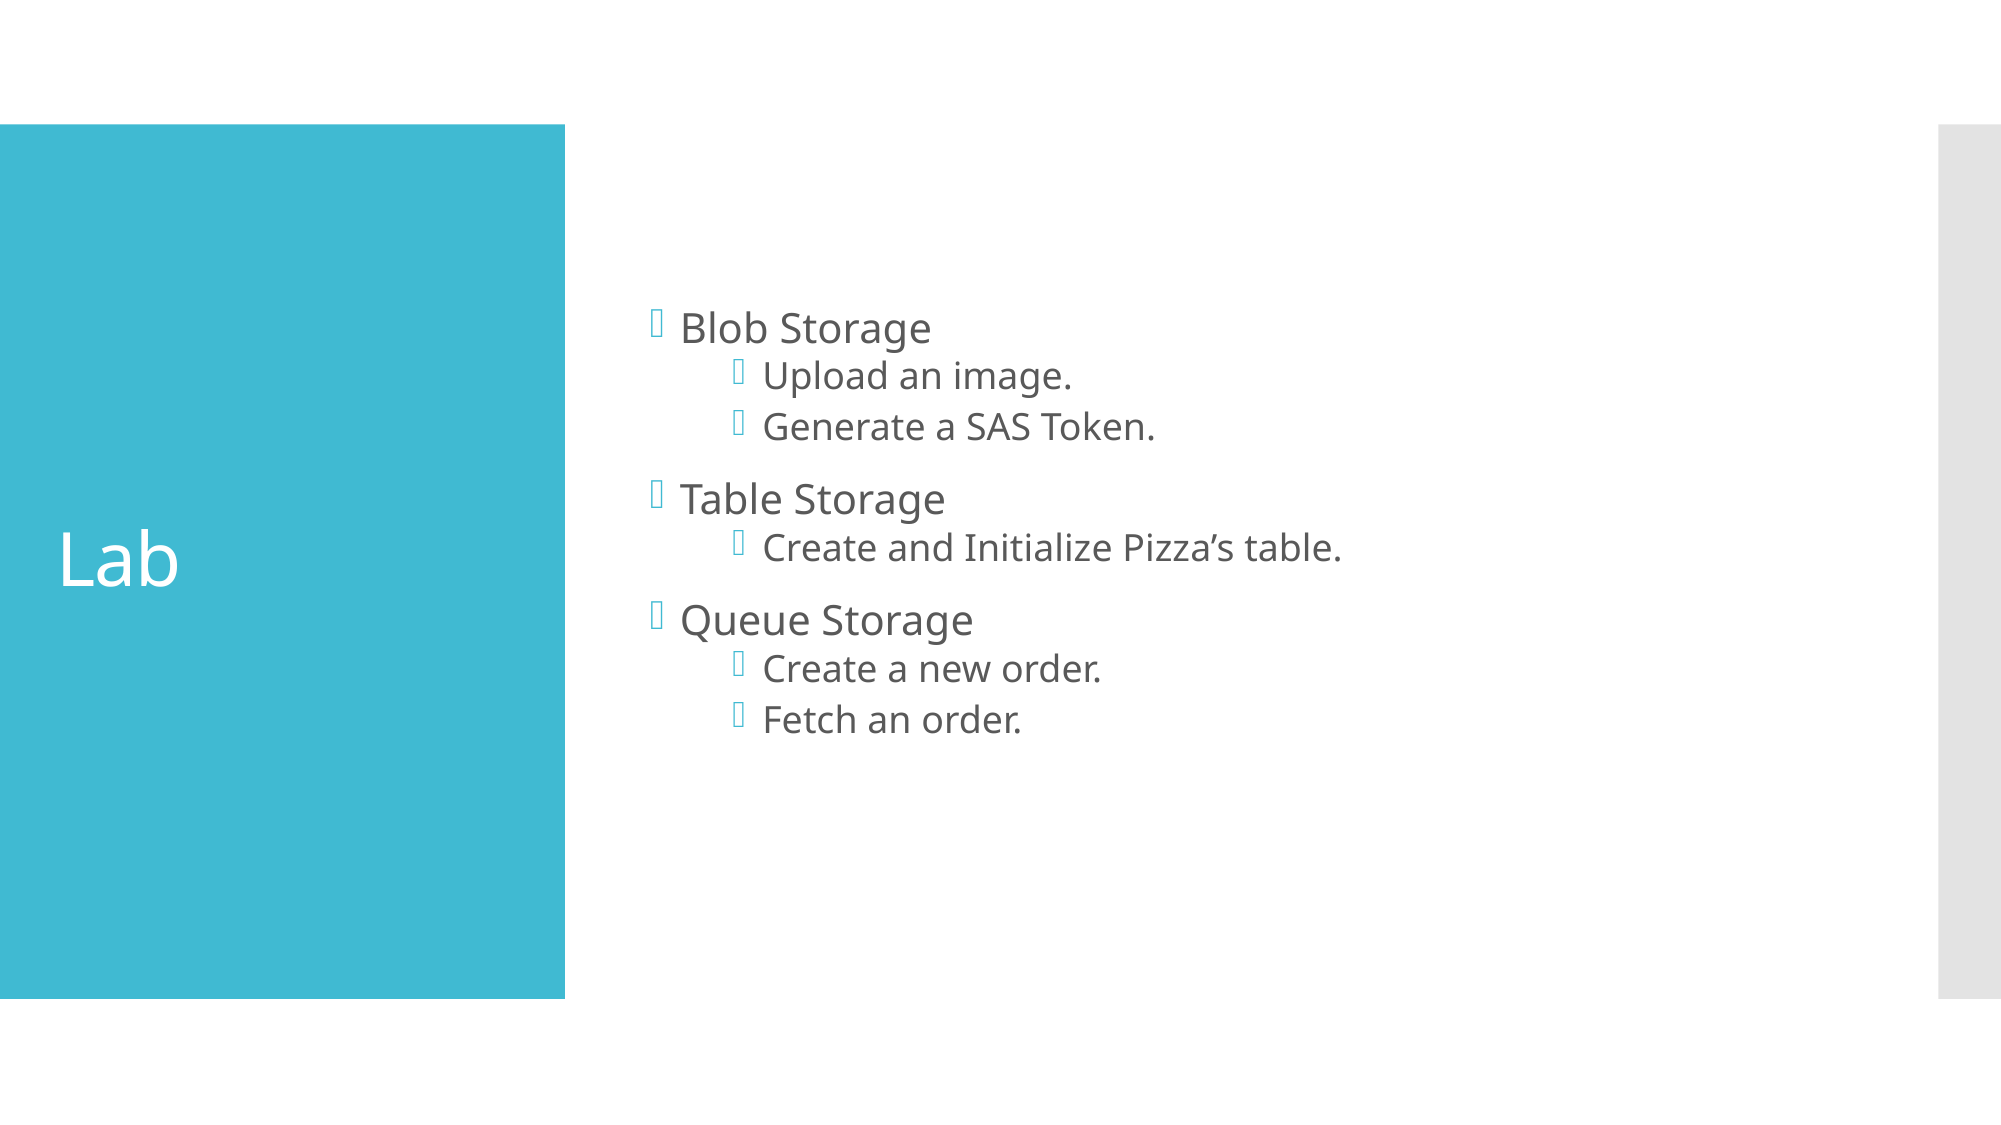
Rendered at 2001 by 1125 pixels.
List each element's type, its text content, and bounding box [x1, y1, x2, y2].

title Lab [41, 184, 525, 940]
list Blob Storage Upload an image. Generate a SAS Token. Table Storage Create and Initialize Pizza’s table. Queue Storage Create a new order. Fetch an order. [634, 141, 1835, 982]
